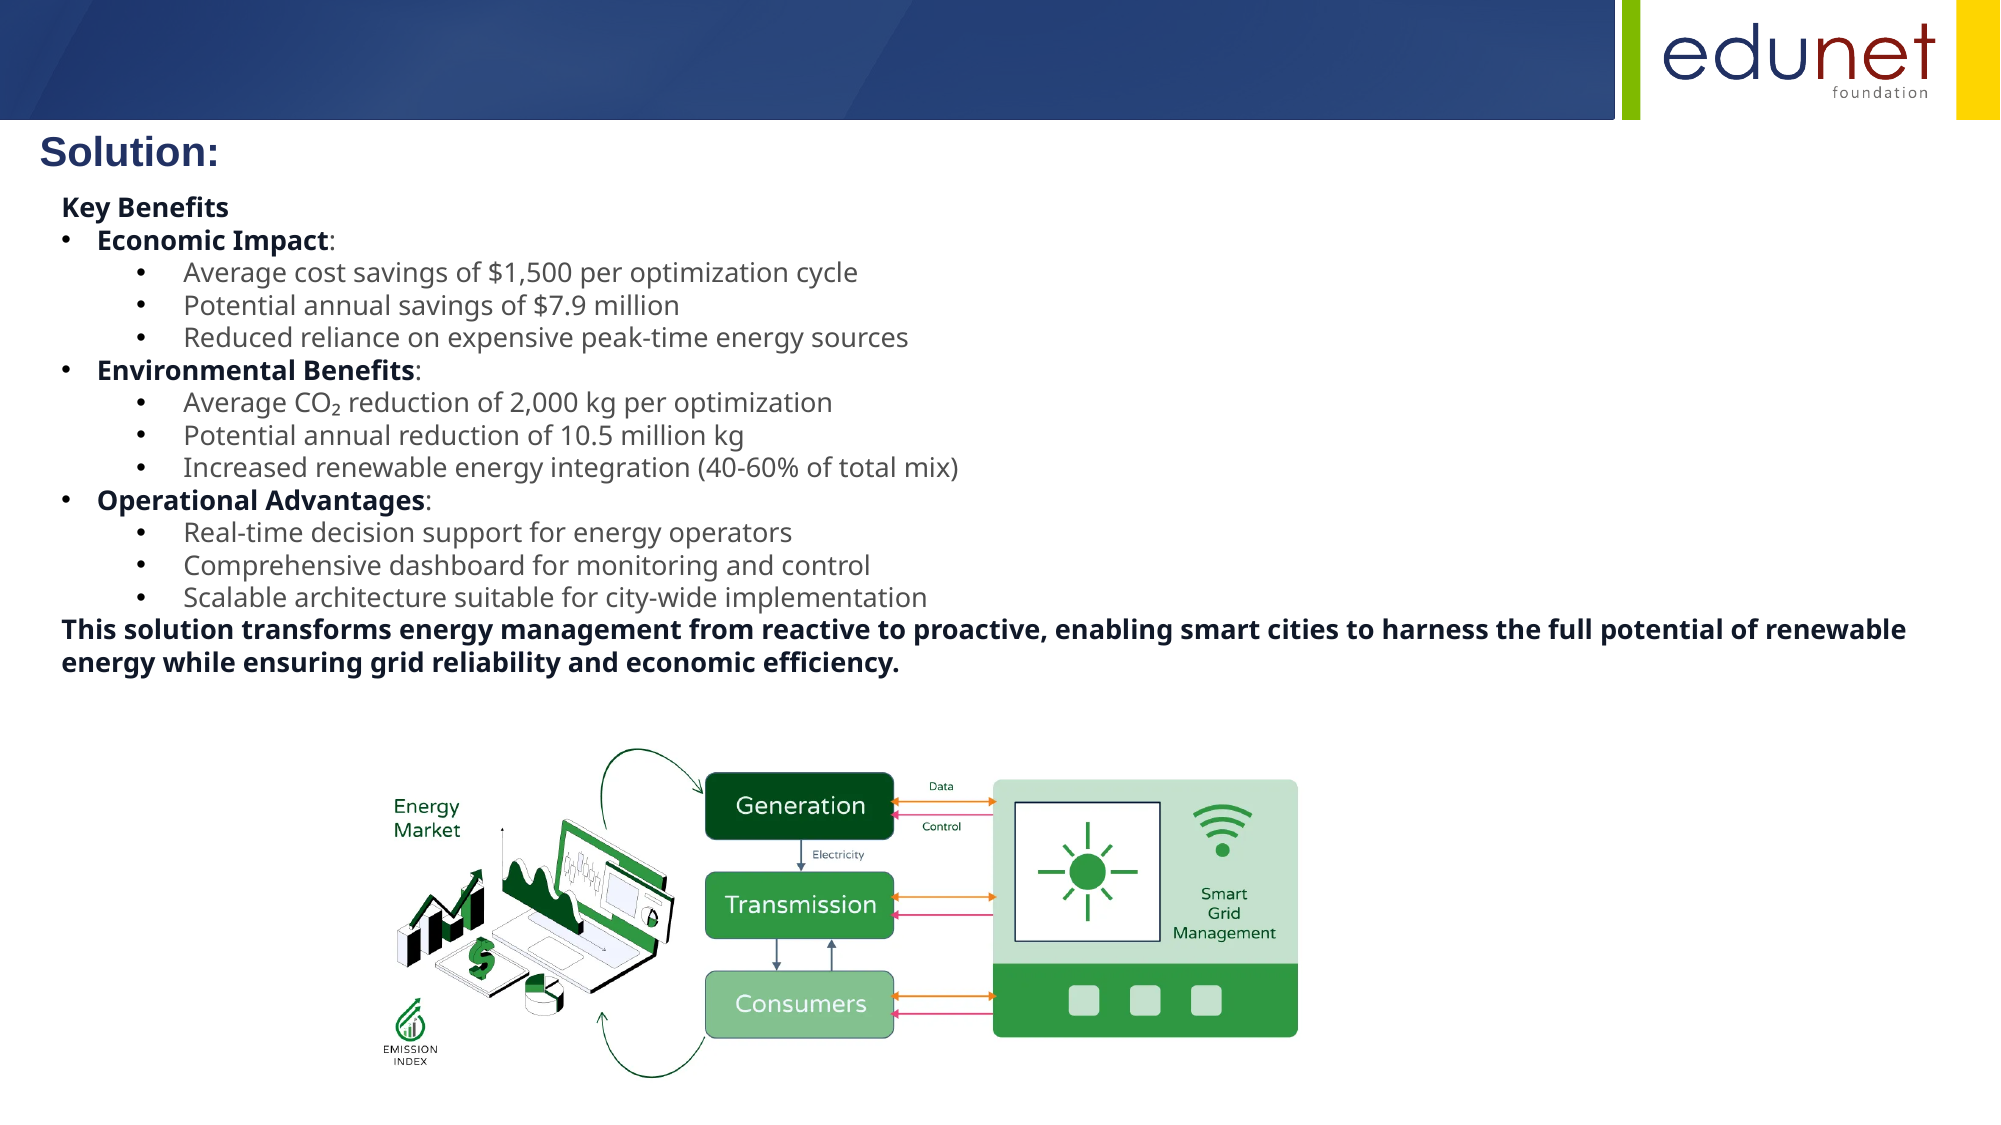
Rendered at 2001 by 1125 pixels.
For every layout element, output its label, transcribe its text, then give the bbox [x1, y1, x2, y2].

text_box Key Benefits Economic Impact: Average cost savings of $1,500 per optimization cycle Potential annual savings of $7.9 million Reduced reliance on expensive peak-time energy sources Environmental Benefits: Average CO₂ reduction of 2,000 kg per optimization Potential annual reduction of 10.5 million kg Increased renewable energy integration (40-60% of total mix) Operational Advantages: Real-time decision support for energy operators Comprehensive dashboard for monitoring and control Scalable architecture suitable for city-wide implementation This solution transforms energy management from reactive to proactive, enabling smart cities to harness the full potential of renewable energy while ensuring grid reliability and economic efficiency. [46, 183, 1949, 718]
picture [354, 723, 1331, 1090]
picture [1652, 12, 1948, 108]
text_box Solution: [24, 117, 1026, 183]
